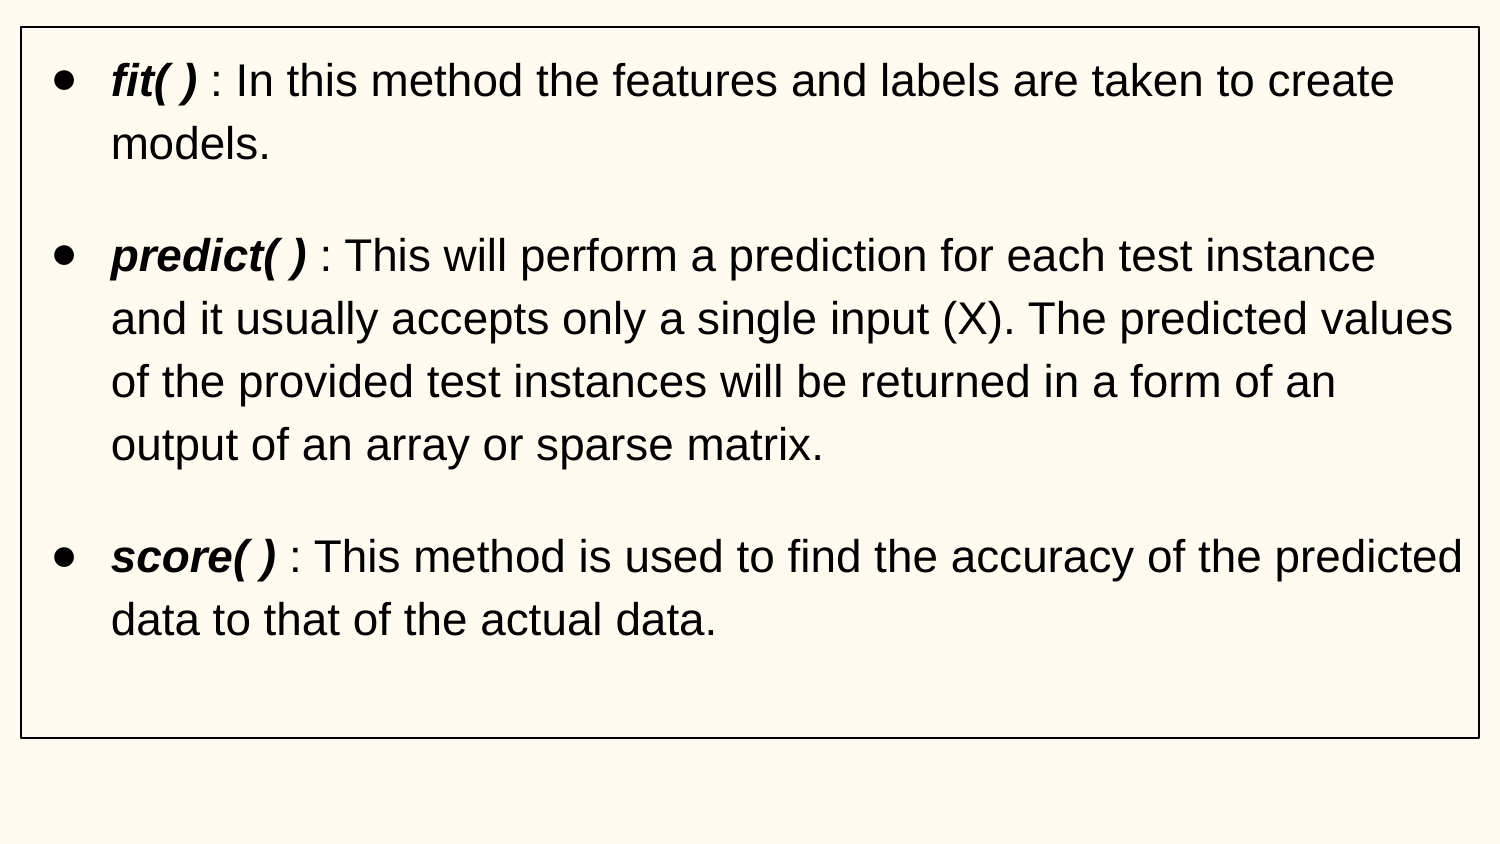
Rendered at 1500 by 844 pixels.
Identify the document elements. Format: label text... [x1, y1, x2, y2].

text_box fit( ) : In this method the features and labels are taken to create models. predict( ) : This will perform a prediction for each test instance and it usually accepts only a single input (X). The predicted values of the provided test instances will be returned in a form of an output of an array or sparse matrix. score( ) : This method is used to find the accuracy of the predicted data to that of the actual data. [20, 27, 1480, 738]
